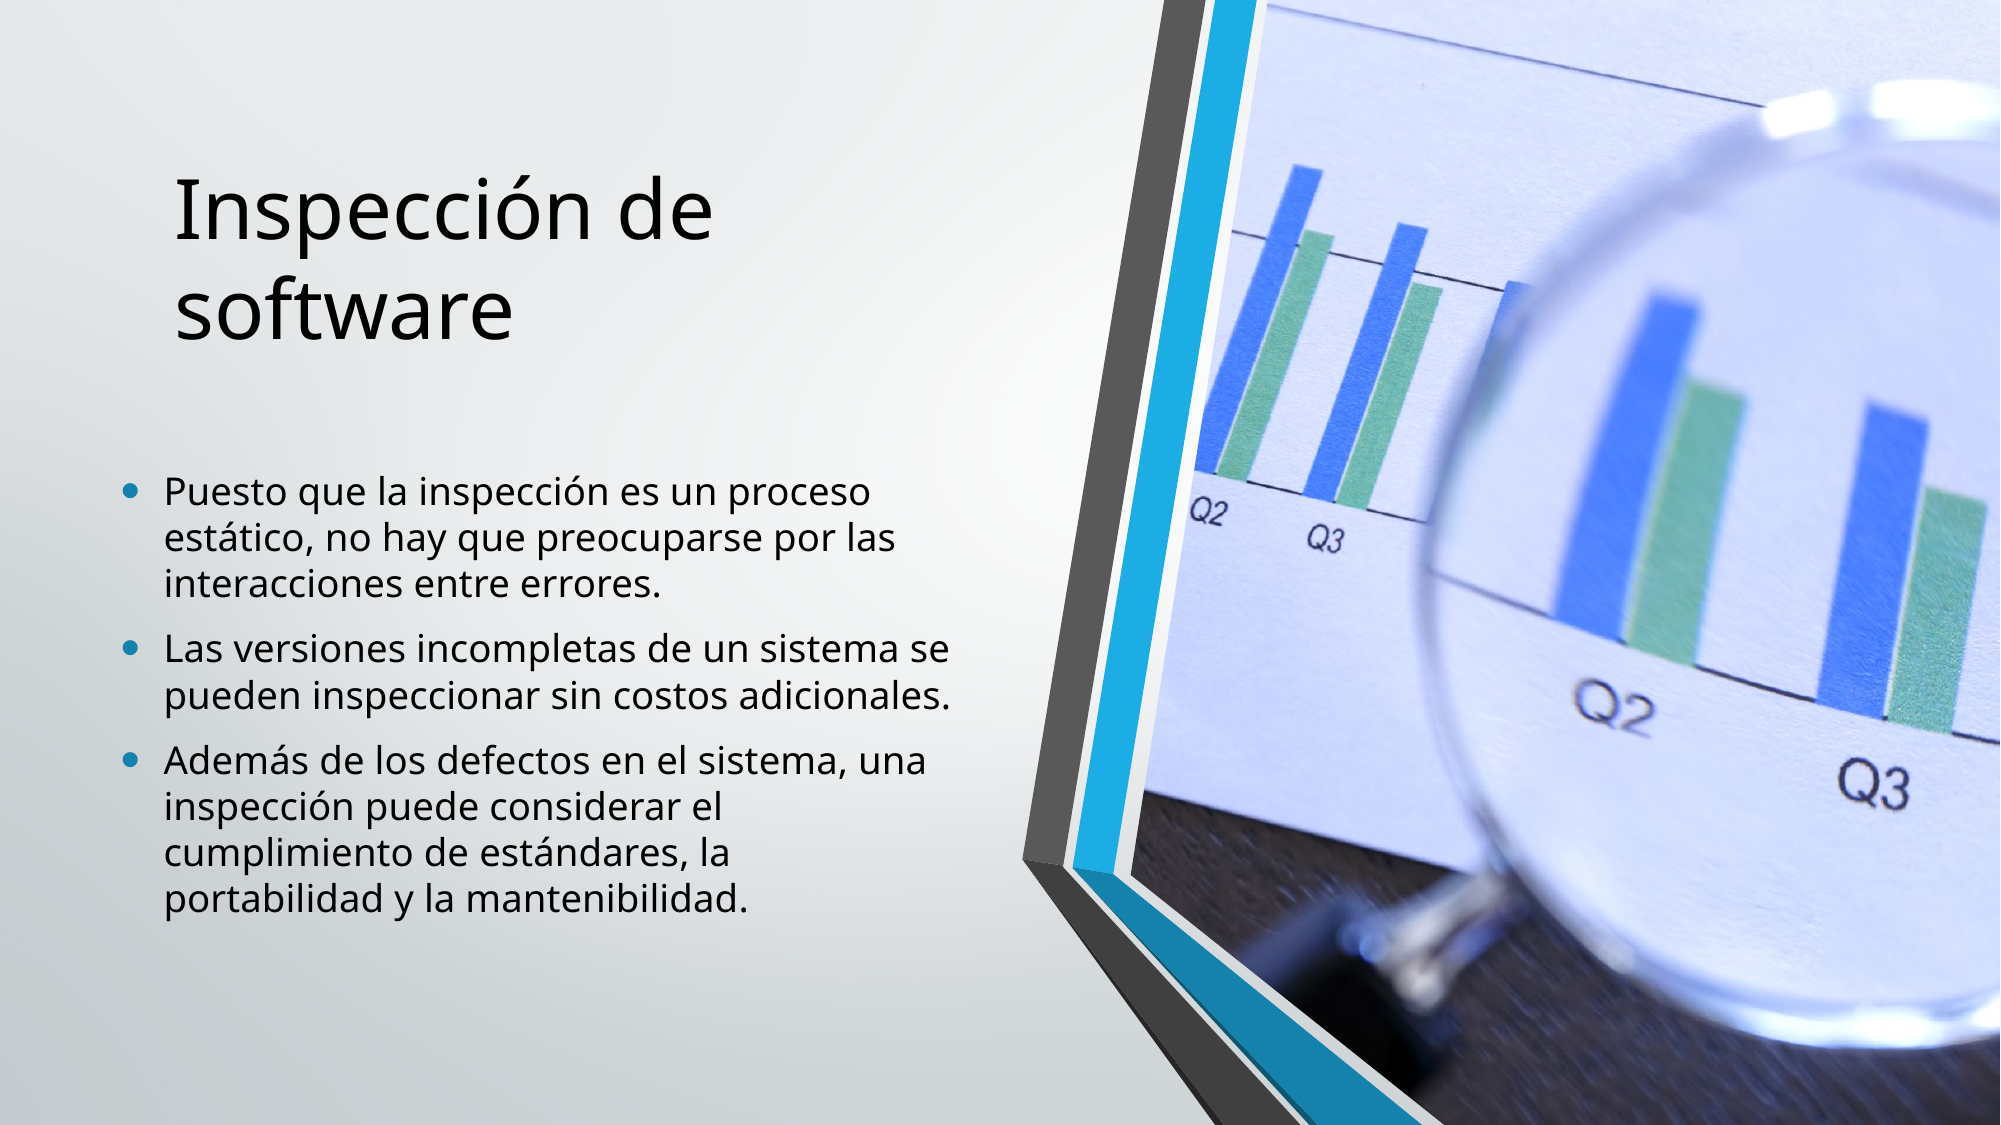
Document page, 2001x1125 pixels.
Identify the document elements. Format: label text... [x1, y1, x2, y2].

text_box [1022, 0, 1423, 1125]
list Puesto que la inspección es un proceso estático, no hay que preocuparse por las interacciones entre errores. Las versiones incompletas de un sistema se pueden inspeccionar sin costos adicionales. Además de los defectos en el sistema, una inspección puede considerar el cumplimiento de estándares, la portabilidad y la mantenibilidad. [105, 437, 969, 950]
text_box [0, 0, 1022, 1125]
title Inspección de software [159, 112, 1022, 400]
picture [1423, 0, 2000, 1125]
